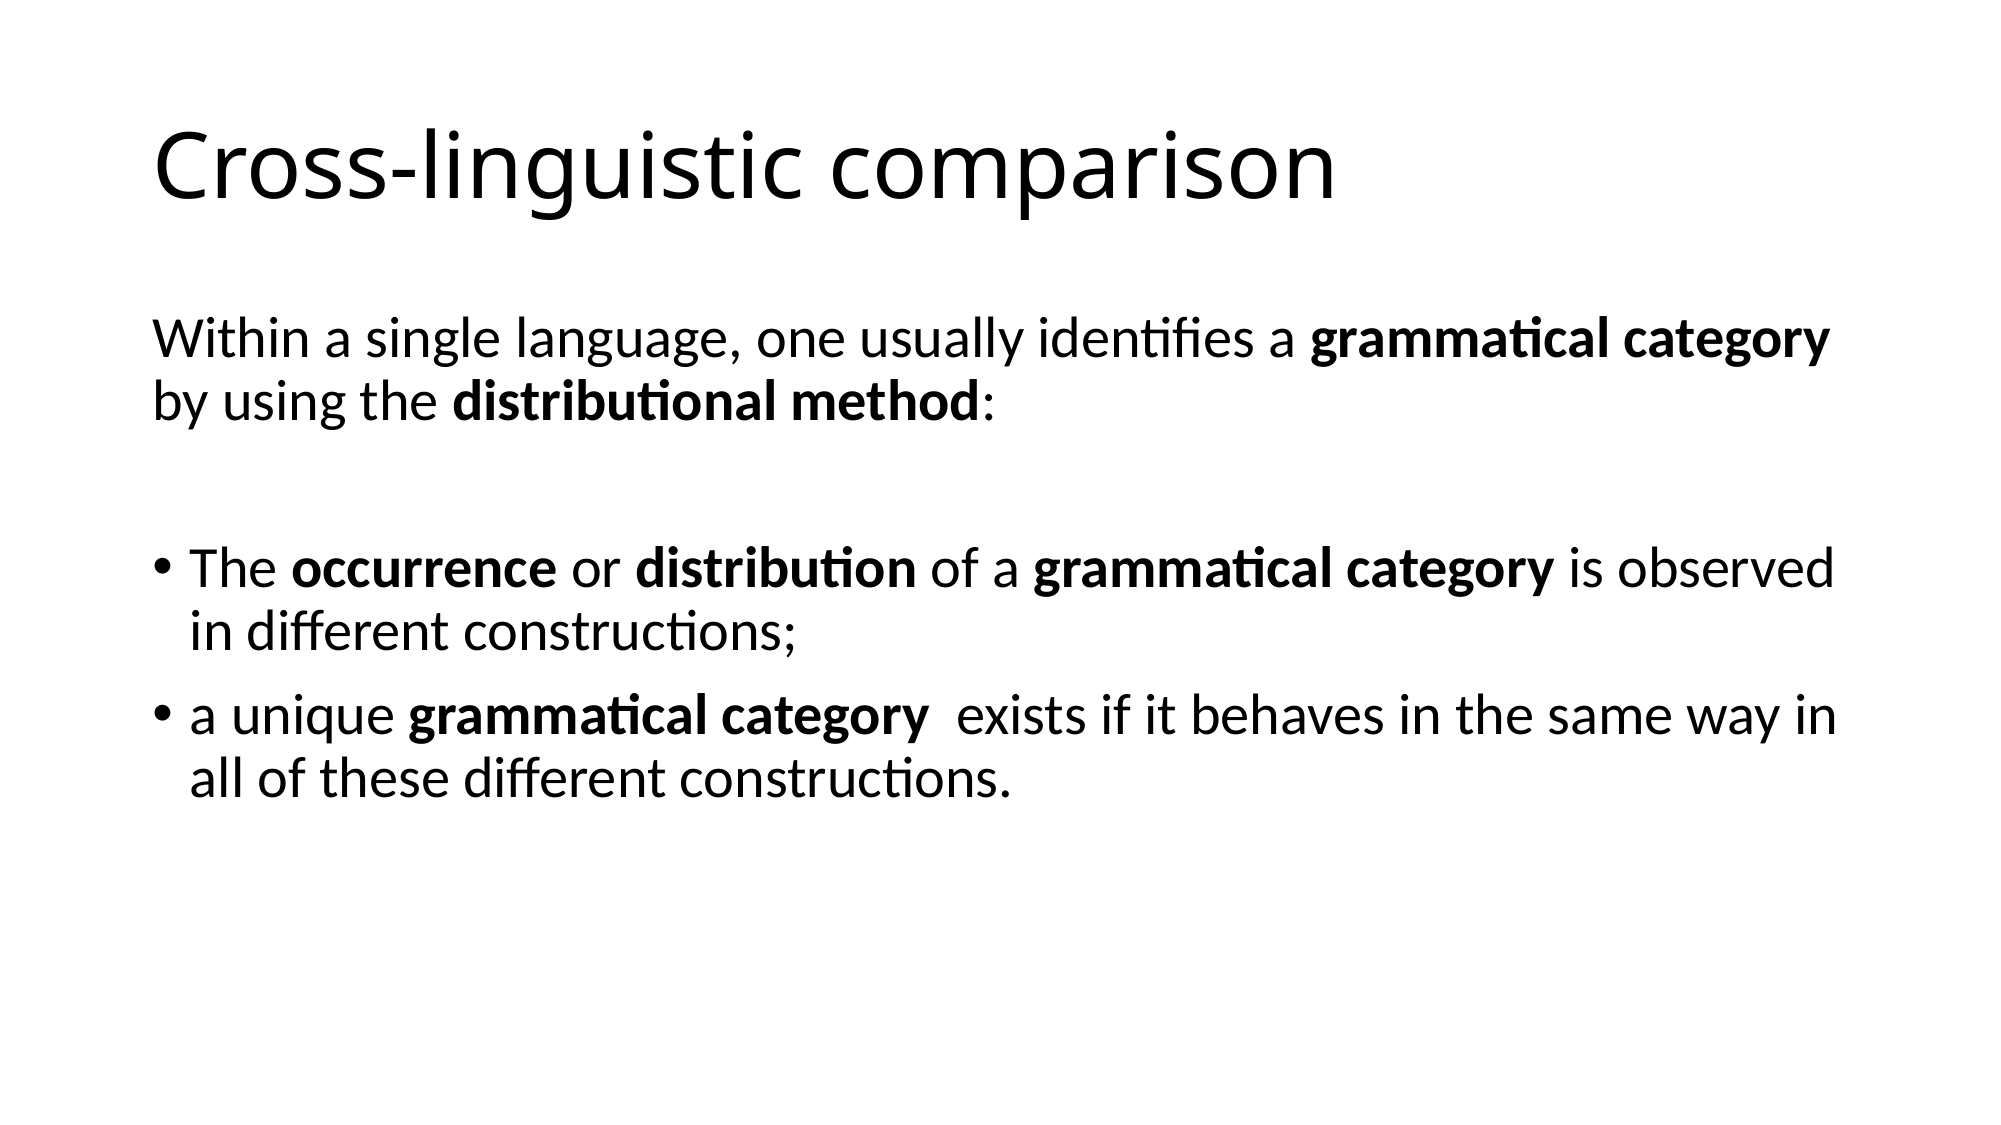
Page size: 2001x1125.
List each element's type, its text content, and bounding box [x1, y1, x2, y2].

title Cross-linguistic comparison [137, 59, 1863, 278]
list Within a single language, one usually identifies a grammatical category by using the distributional method: The occurrence or distribution of a grammatical category is observed in different constructions; a unique grammatical category exists if it behaves in the same way in all of these different constructions. [137, 299, 1863, 1014]
